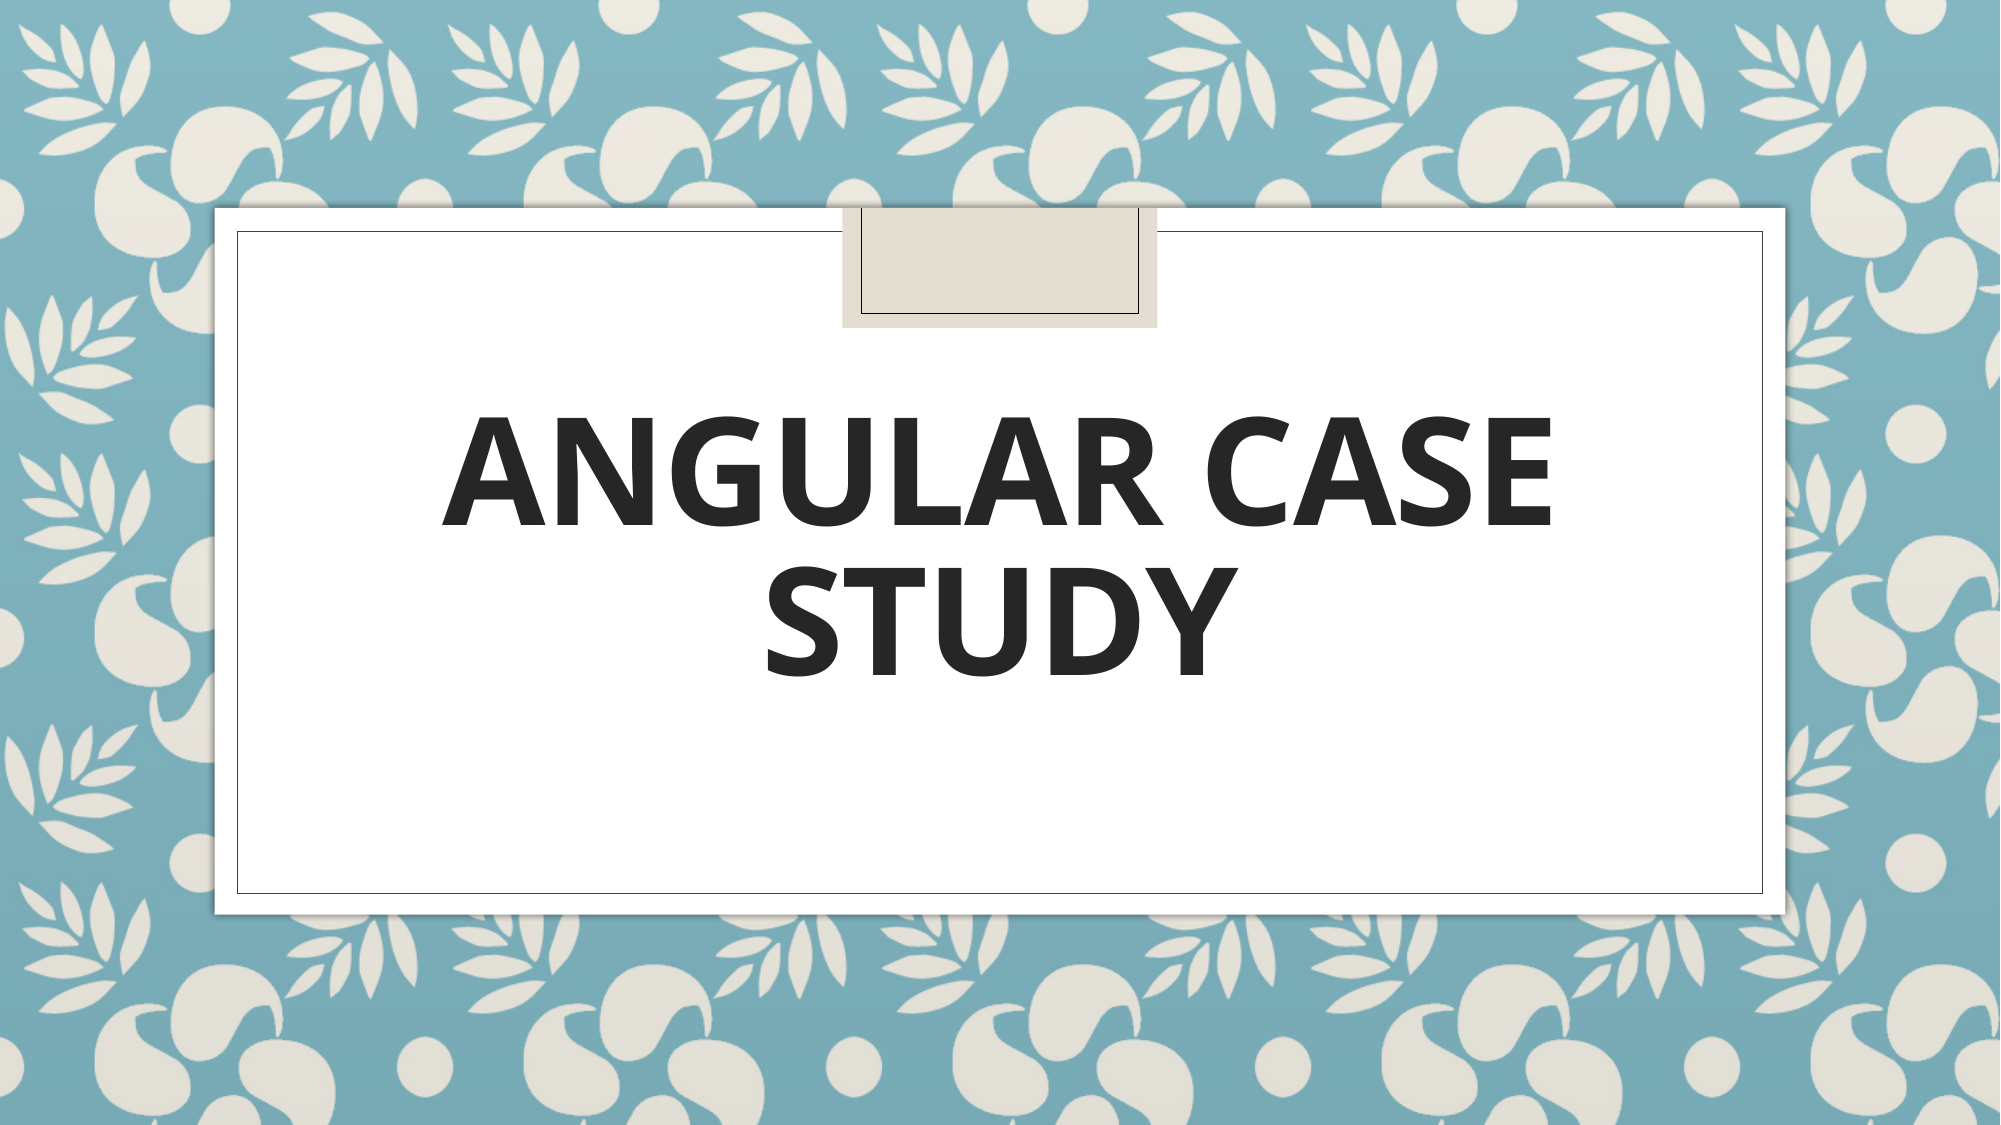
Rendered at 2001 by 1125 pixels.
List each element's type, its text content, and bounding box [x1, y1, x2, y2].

title Angular Case Study [256, 343, 1744, 769]
